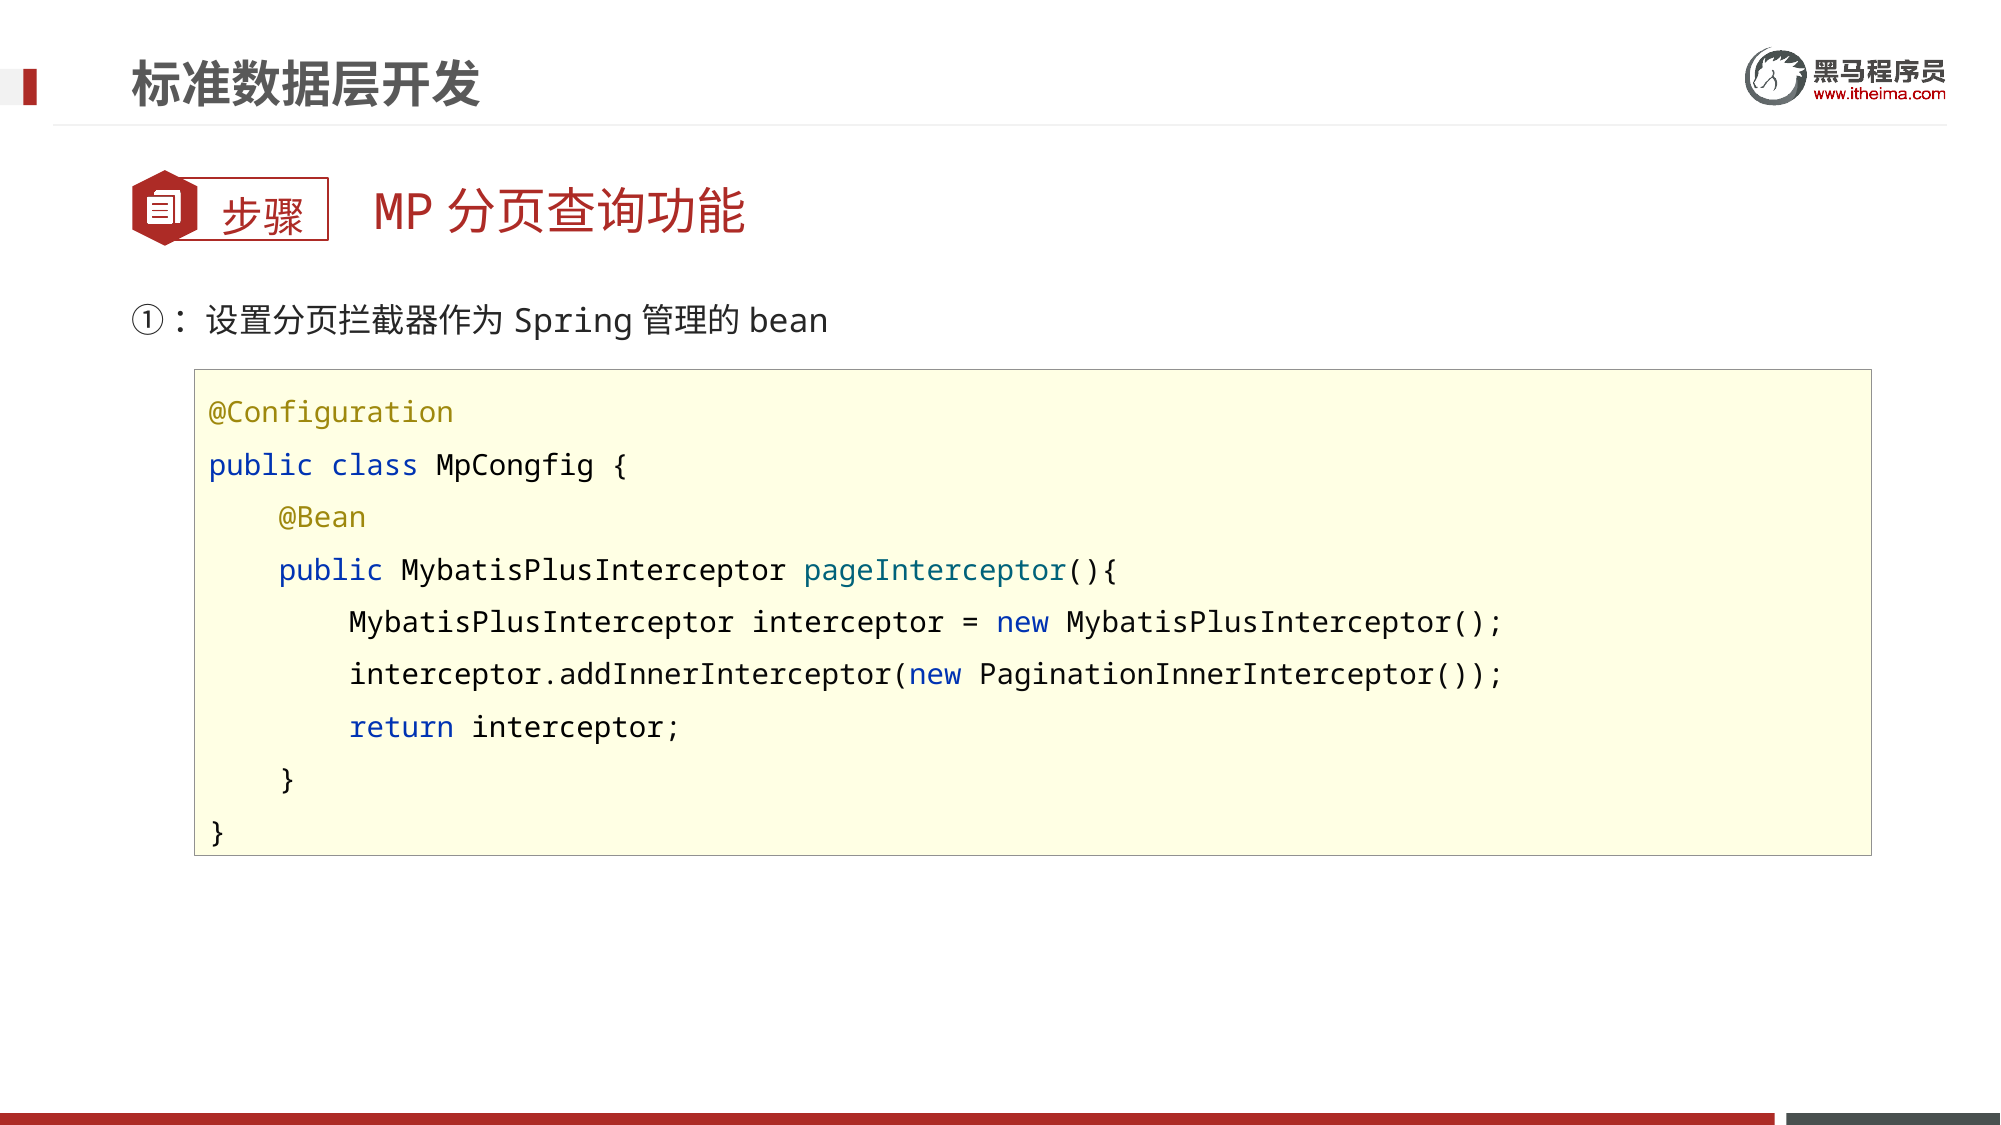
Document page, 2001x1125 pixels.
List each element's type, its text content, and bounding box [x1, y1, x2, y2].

text_box @Configuration public class MpCongfig { @Bean public MybatisPlusInterceptor pageInterceptor(){ MybatisPlusInterceptor interceptor = new MybatisPlusInterceptor(); interceptor.addInnerInterceptor(new PaginationInnerInterceptor()); return interceptor; } } [194, 368, 1872, 856]
list MP分页查询功能 [360, 166, 1872, 252]
list ①：设置分页拦截器作为Spring管理的bean [116, 271, 1629, 396]
picture [1744, 46, 1946, 106]
title 标准数据层开发 [116, 40, 1556, 125]
picture [147, 190, 181, 224]
